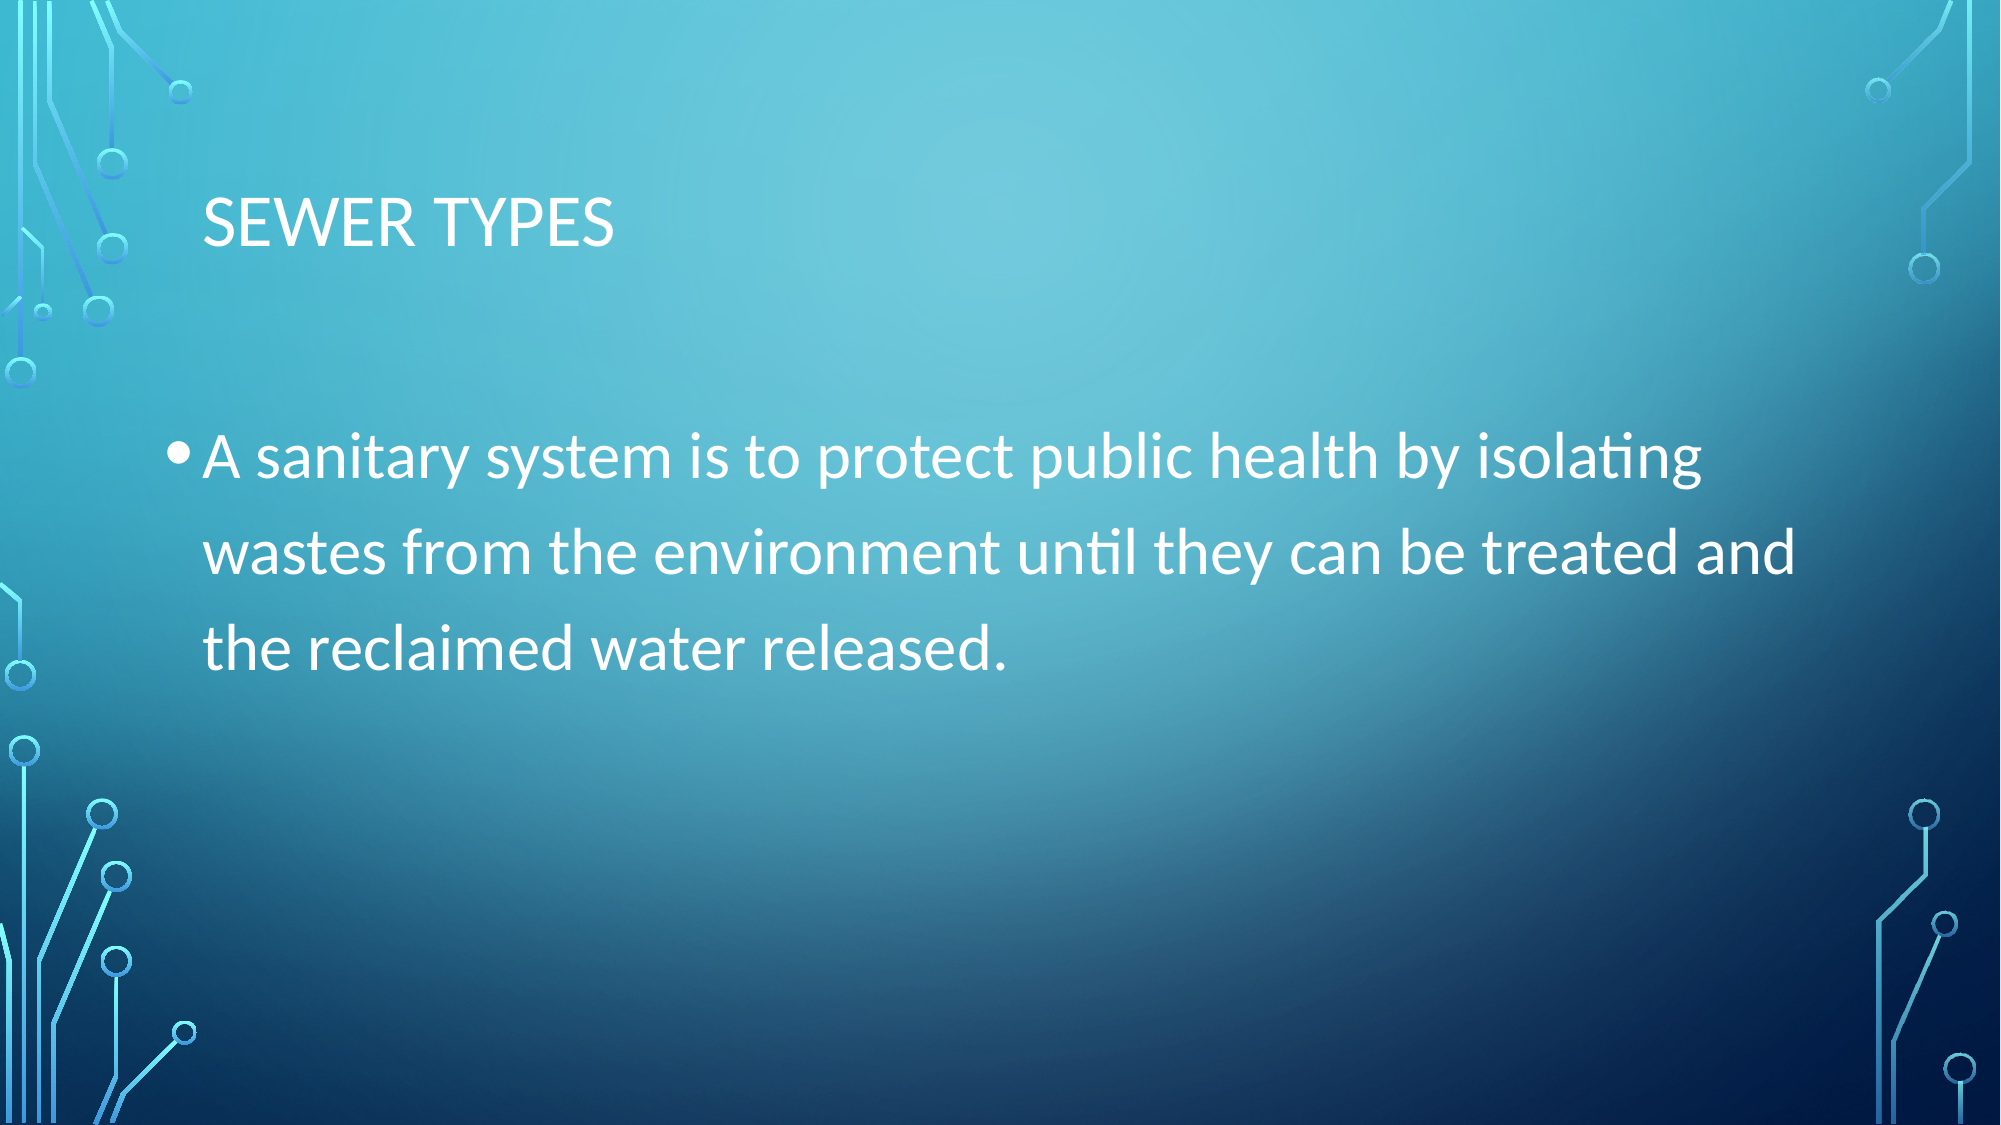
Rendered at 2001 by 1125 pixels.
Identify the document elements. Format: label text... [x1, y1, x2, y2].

list A sanitary system is to protect public health by isolating wastes from the environment until they can be treated and the reclaimed water released. [149, 388, 1850, 950]
title Sewer Types [187, 101, 1813, 344]
